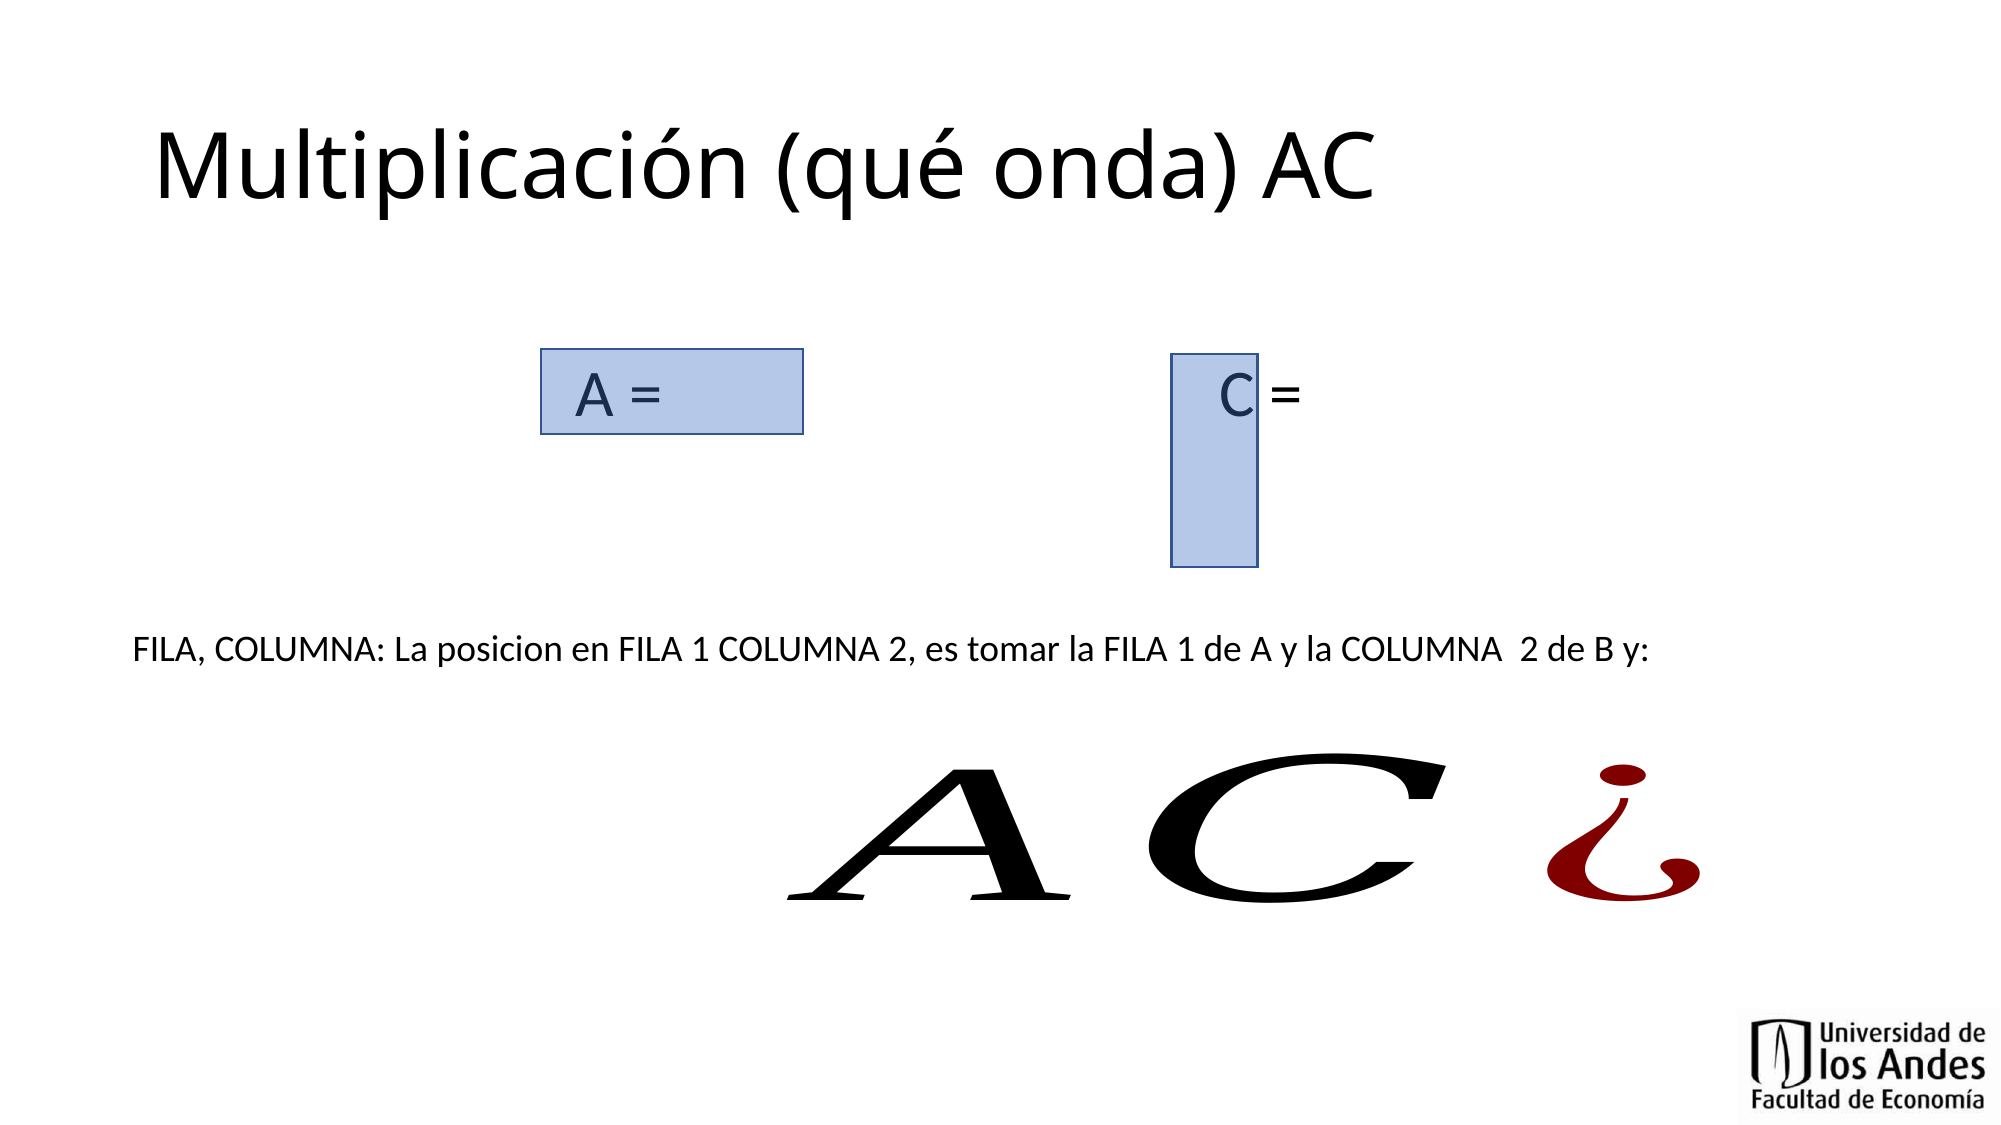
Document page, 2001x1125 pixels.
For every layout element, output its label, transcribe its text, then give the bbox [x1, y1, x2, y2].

title Multiplicación (qué onda) AC [137, 59, 1863, 278]
text_box FILA, COLUMNA: La posicion en FILA 1 COLUMNA 2, es tomar la FILA 1 de A y la COLUMNA 2 de B y: [117, 616, 1667, 677]
picture [1737, 1009, 2000, 1125]
text_box [1170, 353, 1259, 568]
text_box [540, 348, 804, 435]
